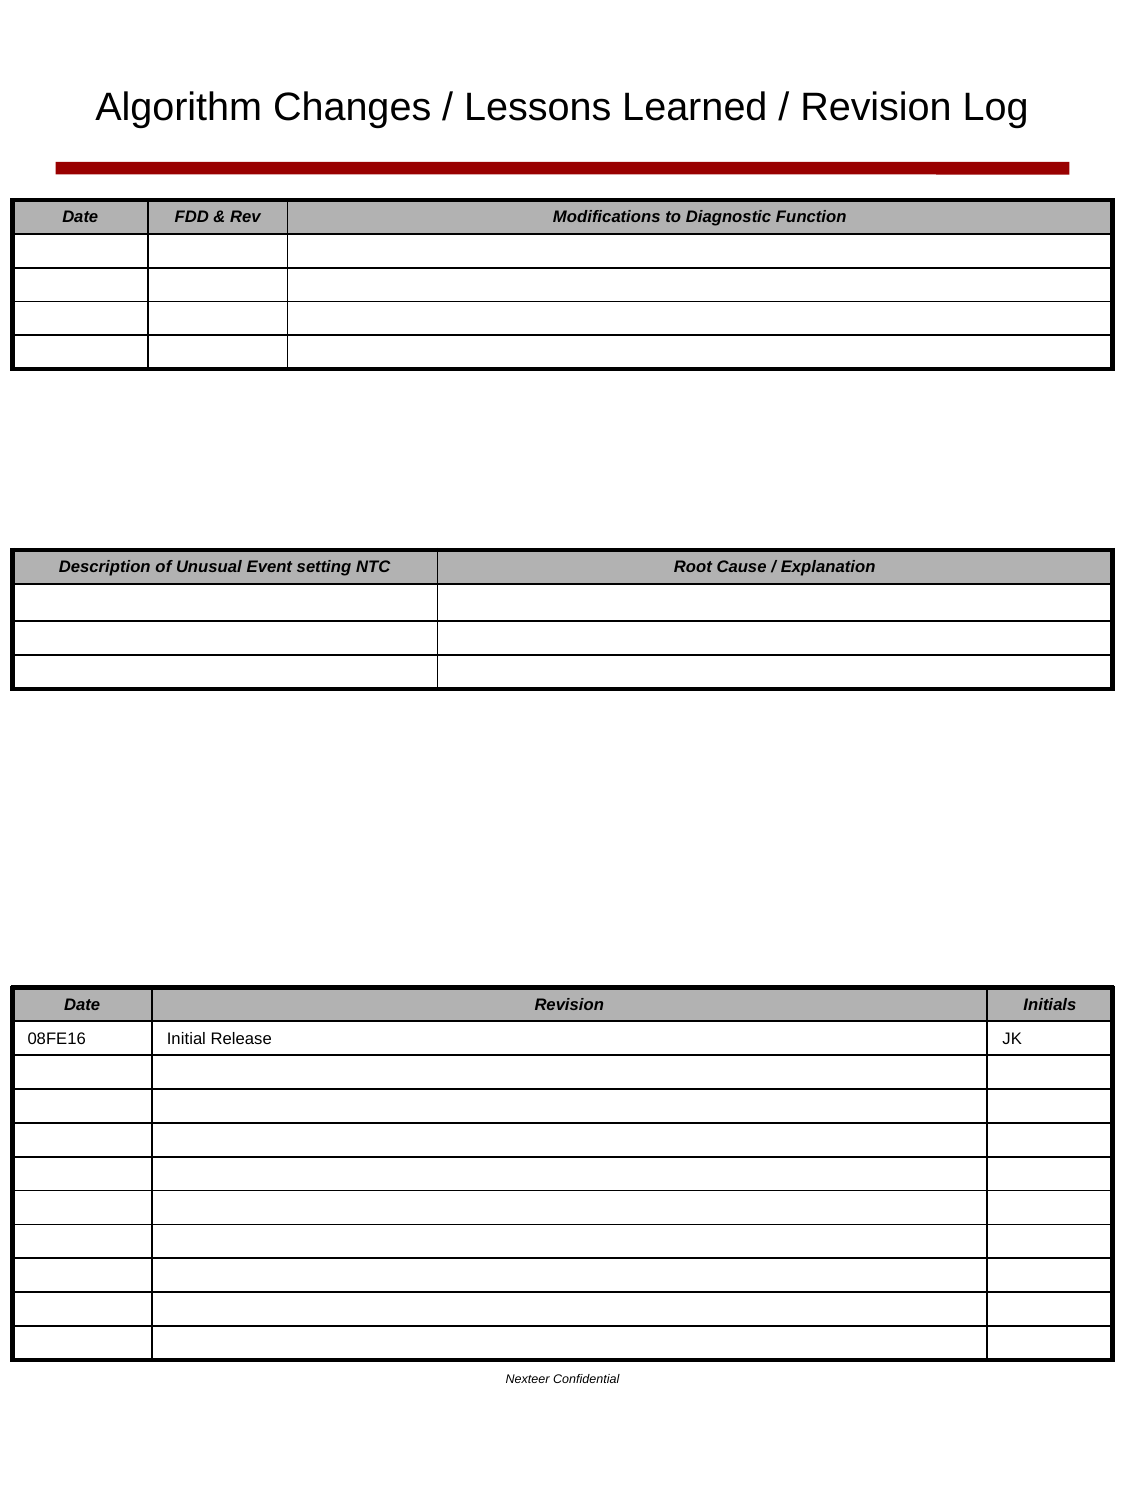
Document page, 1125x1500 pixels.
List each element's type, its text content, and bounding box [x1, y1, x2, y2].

table_cell [15, 1191, 151, 1224]
table_cell [988, 1225, 1110, 1257]
footer Nexteer Confidential [384, 1365, 741, 1471]
table_cell [288, 235, 1110, 267]
table_cell [153, 1090, 986, 1122]
table_cell [988, 1090, 1110, 1122]
table_header Date [15, 202, 147, 233]
table_cell JK [988, 1022, 1110, 1054]
table_cell Initial Release [153, 1022, 986, 1054]
table_header FDD & Rev [149, 202, 287, 233]
table_cell [153, 1327, 986, 1358]
table_cell [988, 1327, 1110, 1358]
table_header Date [15, 990, 151, 1020]
table_cell [15, 1293, 151, 1325]
table_cell [15, 1090, 151, 1122]
table_header Initials [988, 990, 1110, 1020]
table_cell [153, 1293, 986, 1325]
table_cell [15, 235, 147, 267]
table_cell [988, 1124, 1110, 1156]
table_cell [15, 302, 147, 334]
table_cell [438, 585, 1110, 620]
table_header Description of Unusual Event setting NTC [15, 552, 437, 583]
table_cell [153, 1225, 986, 1257]
table_cell [153, 1191, 986, 1224]
table_header Root Cause / Explanation [438, 552, 1110, 583]
table_cell [153, 1158, 986, 1190]
table_cell [438, 656, 1110, 687]
table_header Revision [153, 990, 986, 1020]
table_cell [153, 1056, 986, 1088]
table_cell [15, 1124, 151, 1156]
table_cell [988, 1158, 1110, 1190]
table_cell 08FE16 [15, 1022, 151, 1054]
table_cell [149, 235, 287, 267]
table_cell [15, 1056, 151, 1088]
table_cell [15, 585, 437, 620]
table_cell [153, 1259, 986, 1291]
table_cell [988, 1293, 1110, 1325]
table_cell [988, 1191, 1110, 1224]
table_cell [15, 1225, 151, 1257]
table_cell [149, 269, 287, 301]
table_cell [15, 1259, 151, 1291]
table_cell [288, 269, 1110, 301]
table_cell [288, 302, 1110, 334]
table_cell [15, 656, 437, 687]
table_cell [988, 1259, 1110, 1291]
table_cell [149, 302, 287, 334]
title Algorithm Changes / Lessons Learned / Revision Log [56, 59, 1069, 150]
table_cell [15, 622, 437, 654]
table_cell [15, 269, 147, 301]
table_cell [15, 336, 147, 367]
table_cell [15, 1327, 151, 1358]
table_cell [438, 622, 1110, 654]
table_cell [288, 336, 1110, 367]
table_header Modifications to Diagnostic Function [288, 202, 1110, 233]
table_cell [15, 1158, 151, 1190]
table_cell [988, 1056, 1110, 1088]
table_cell [153, 1124, 986, 1156]
table_cell [149, 336, 287, 367]
